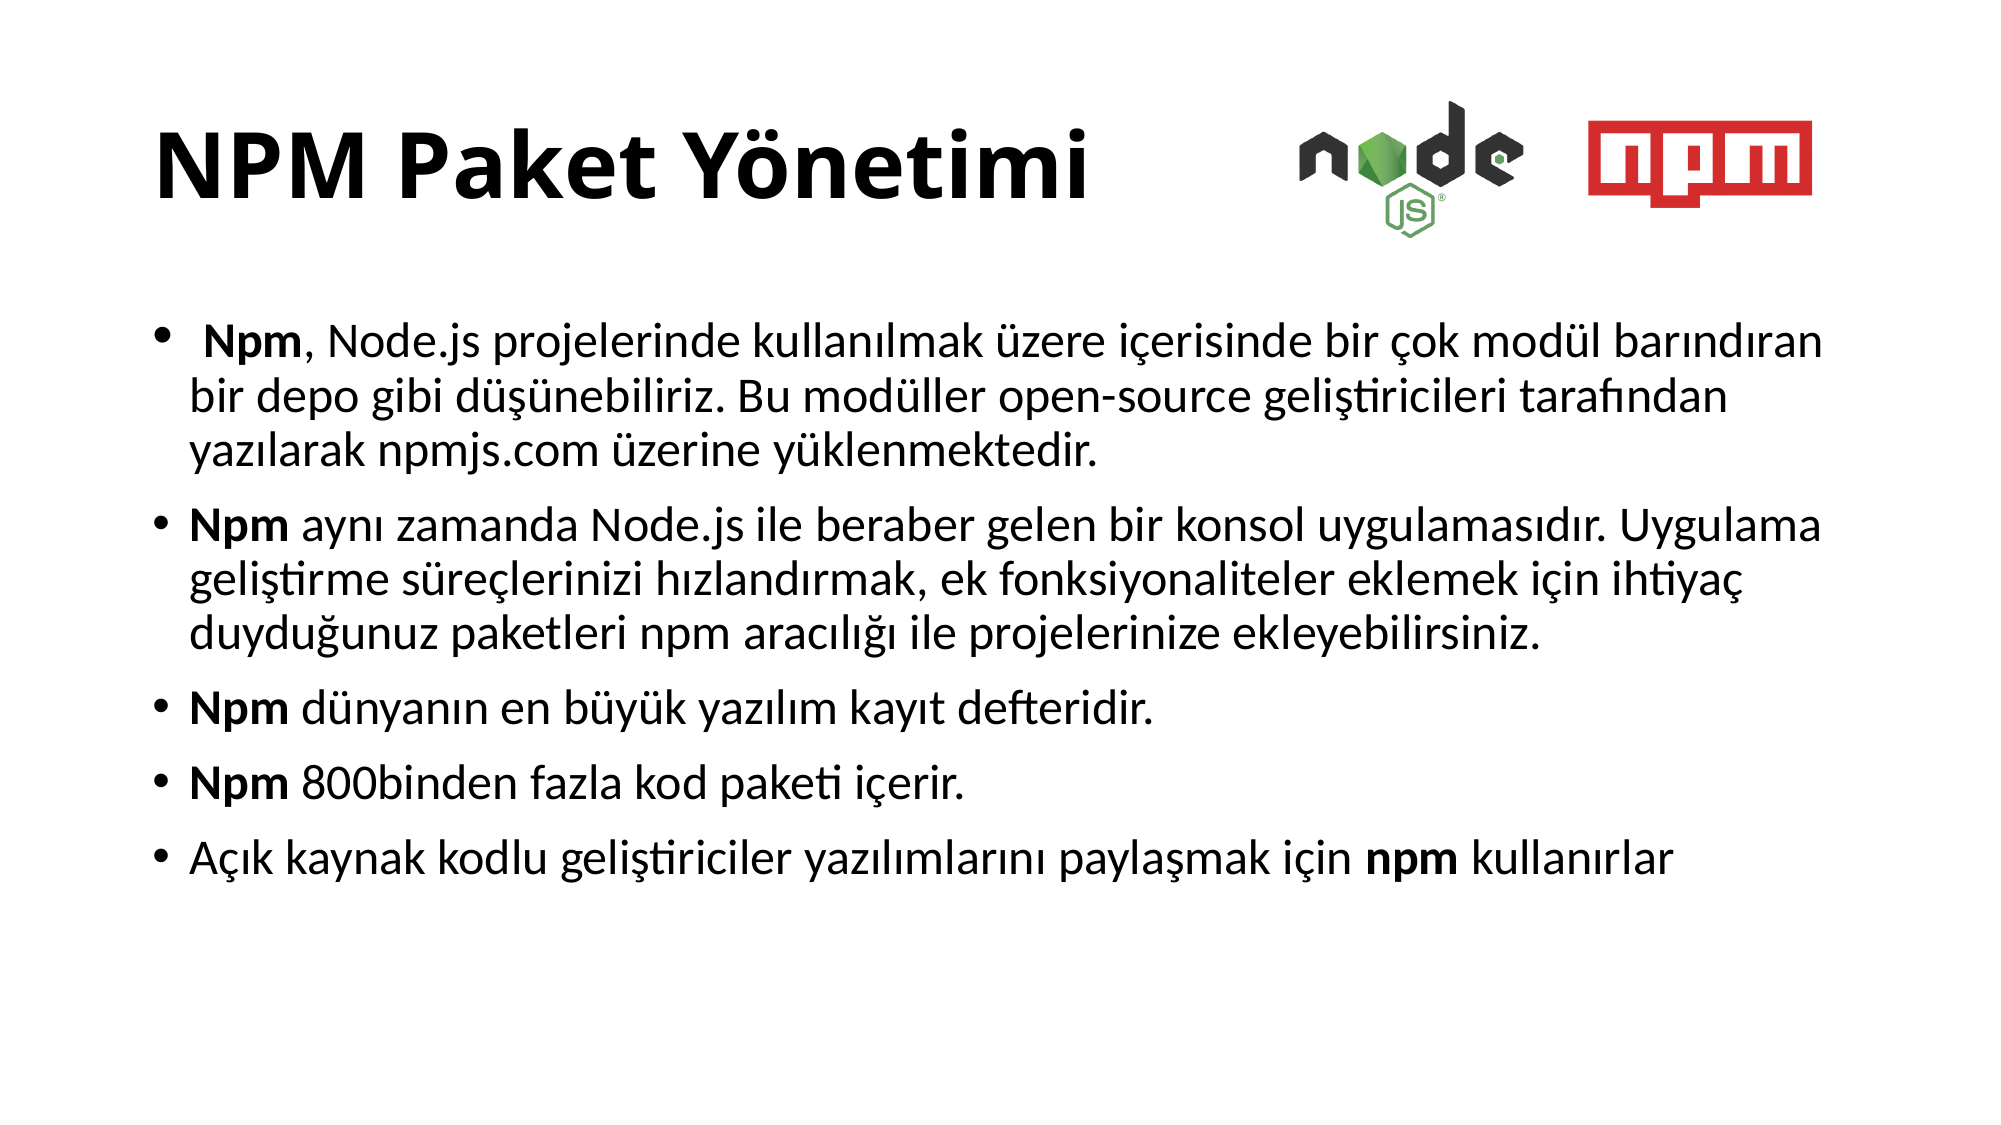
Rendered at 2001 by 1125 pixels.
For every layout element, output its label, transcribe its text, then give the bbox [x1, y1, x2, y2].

title NPM Paket Yönetimi [137, 59, 1249, 278]
list Npm, Node.js projelerinde kullanılmak üzere içerisinde bir çok modül barındıran bir depo gibi düşünebiliriz. Bu modüller open-source geliştiricileri tarafından yazılarak npmjs.com üzerine yüklenmektedir. Npm aynı zamanda Node.js ile beraber gelen bir konsol uygulamasıdır. Uygulama geliştirme süreçlerinizi hızlandırmak, ek fonksiyonaliteler eklemek için ihtiyaç duyduğunuz paketleri npm aracılığı ile projelerinize ekleyebilirsiniz. Npm dünyanın en büyük yazılım kayıt defteridir. Npm 800binden fazla kod paketi içerir. Açık kaynak kodlu geliştiriciler yazılımlarını paylaşmak için npm kullanırlar [137, 299, 1863, 1014]
picture [1249, 49, 1863, 288]
